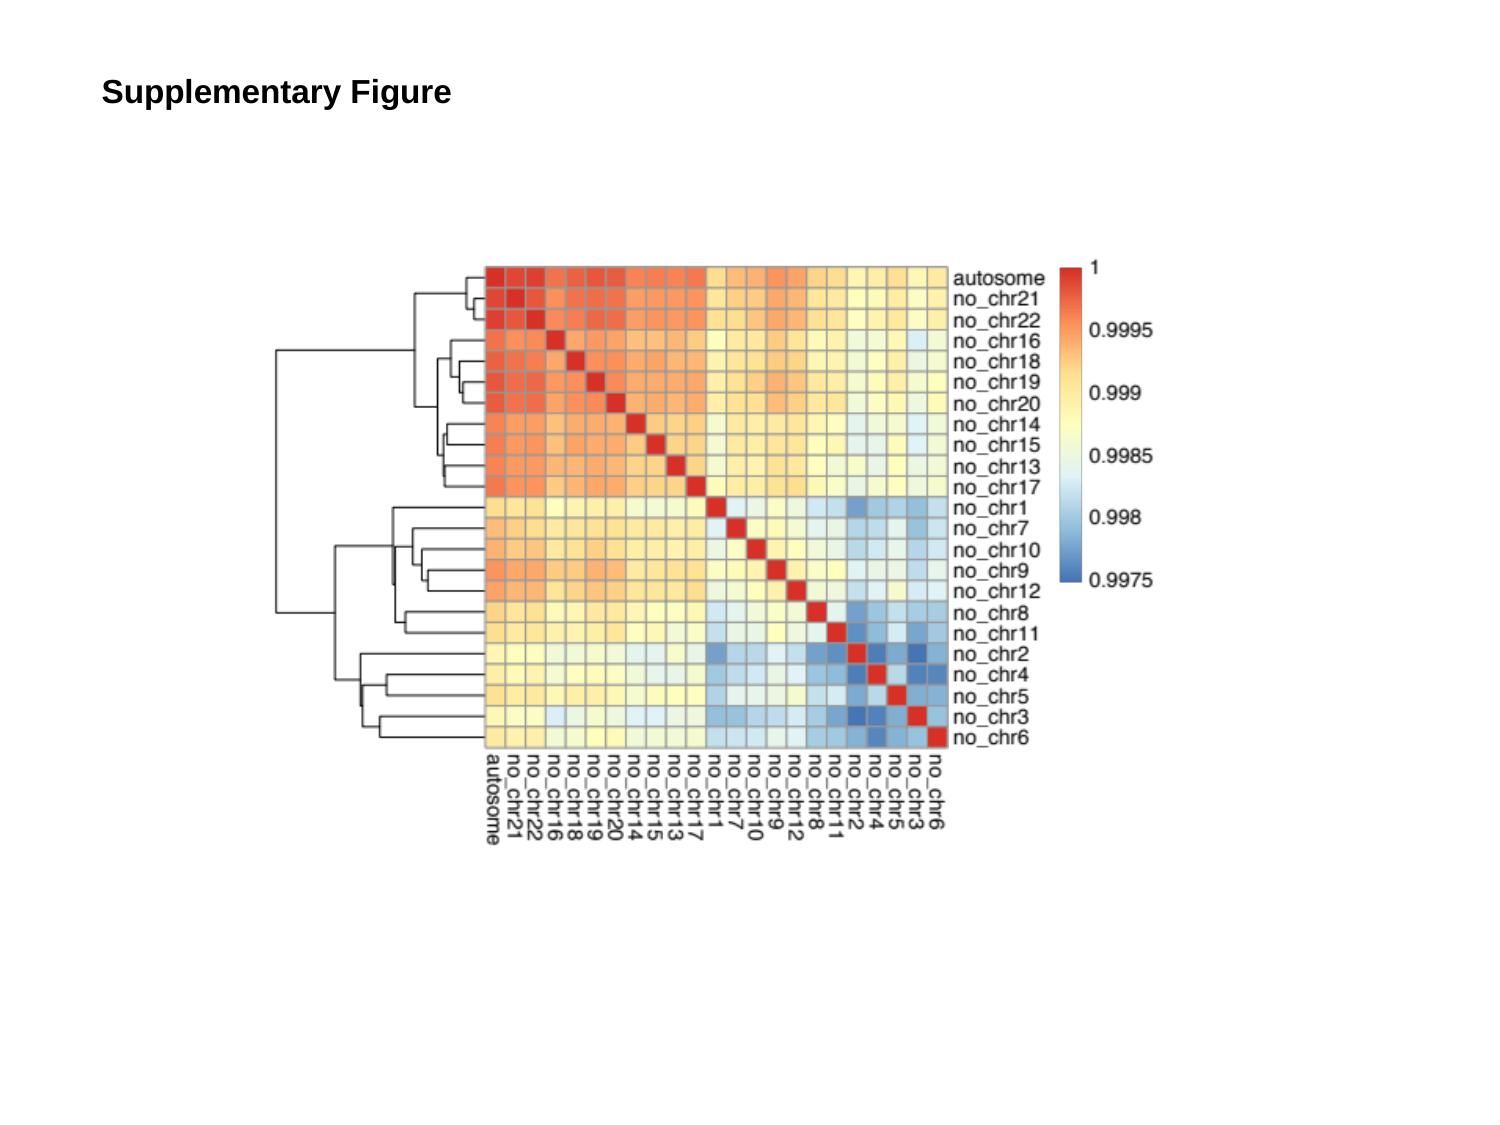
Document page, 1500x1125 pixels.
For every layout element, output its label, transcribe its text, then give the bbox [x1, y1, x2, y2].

text_box Supplementary Figure [86, 62, 468, 118]
picture [265, 257, 1167, 858]
